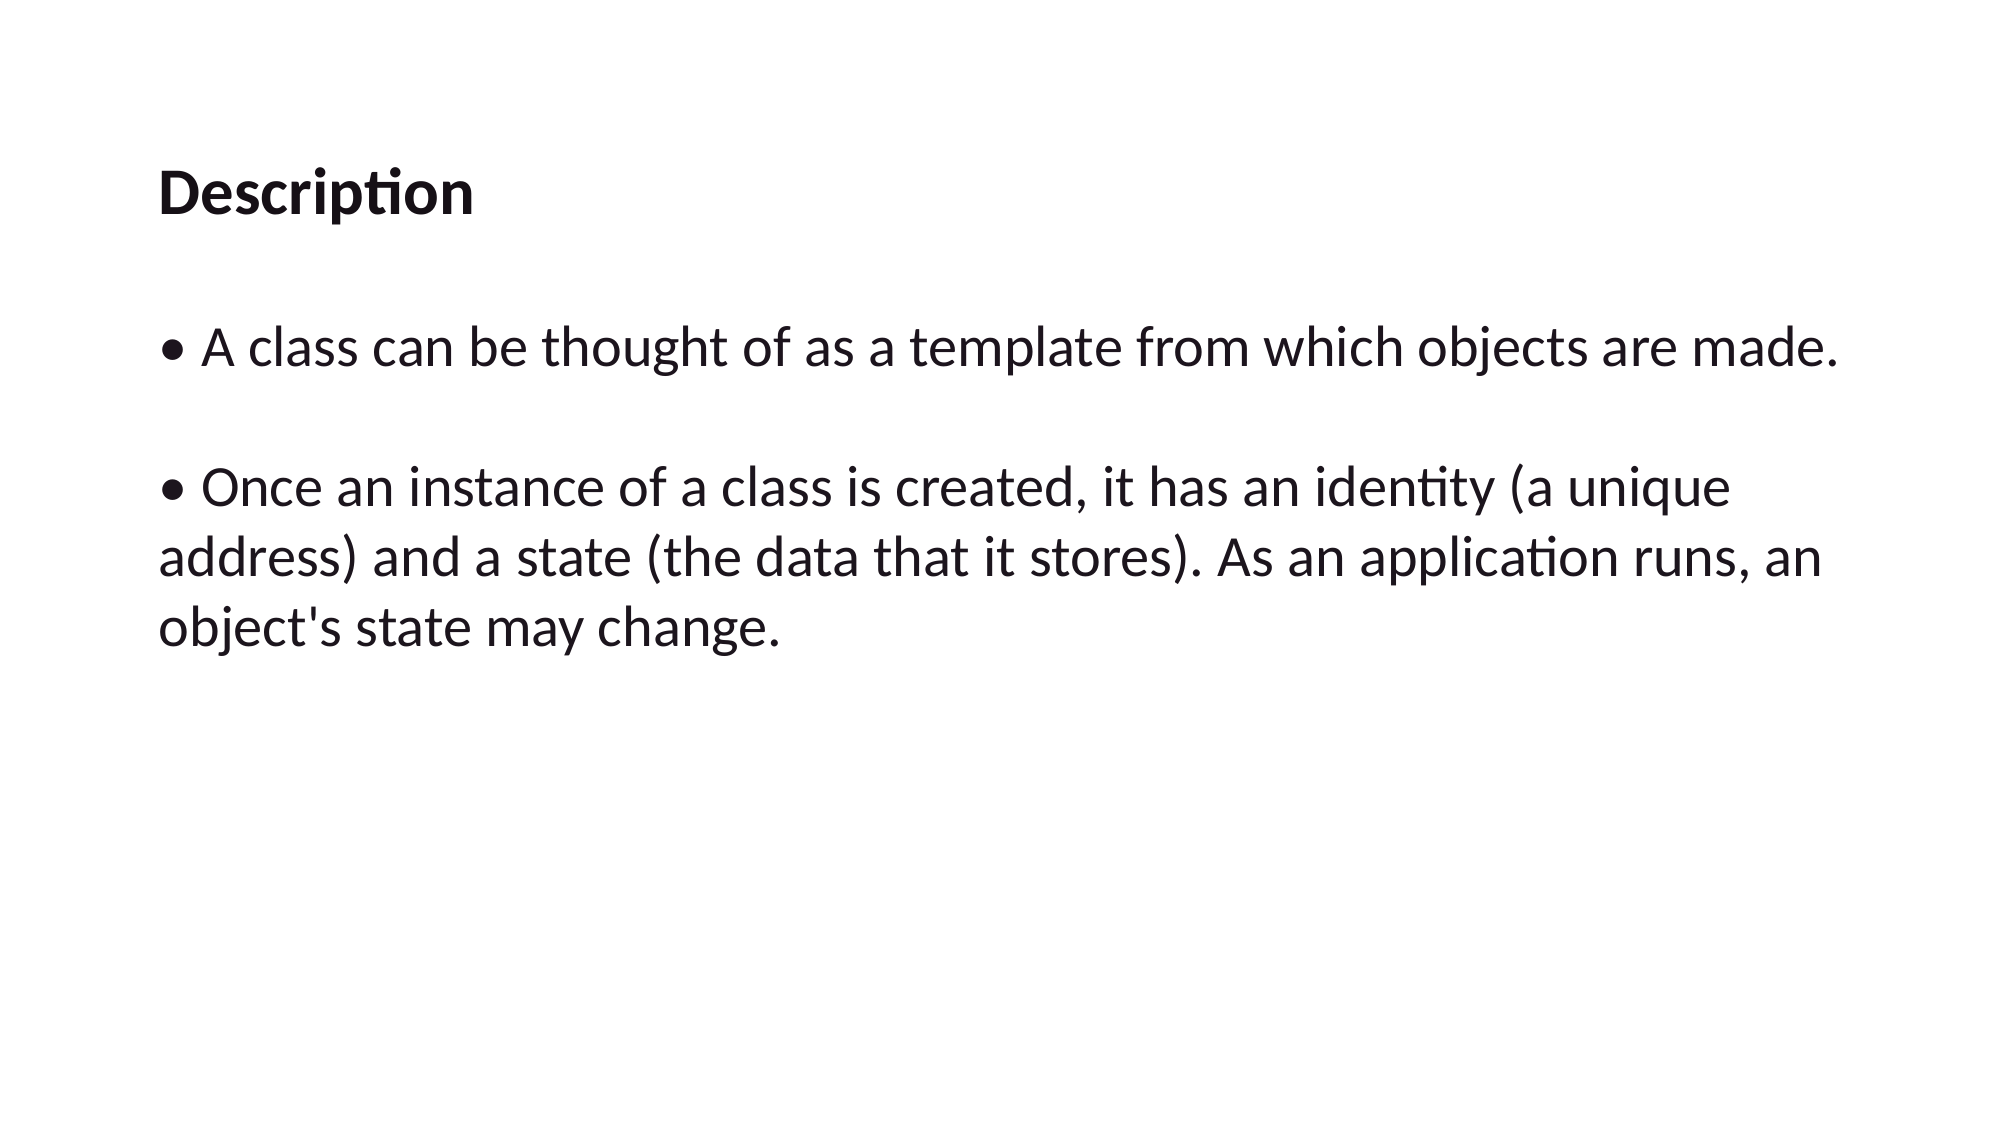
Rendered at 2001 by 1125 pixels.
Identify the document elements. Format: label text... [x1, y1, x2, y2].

text_box Description • A class can be thought of as a template from which objects are made. • Once an instance of a class is created, it has an identity (a unique address) and a state (the data that it stores). As an application runs, an object's state may change. [143, 140, 1883, 665]
